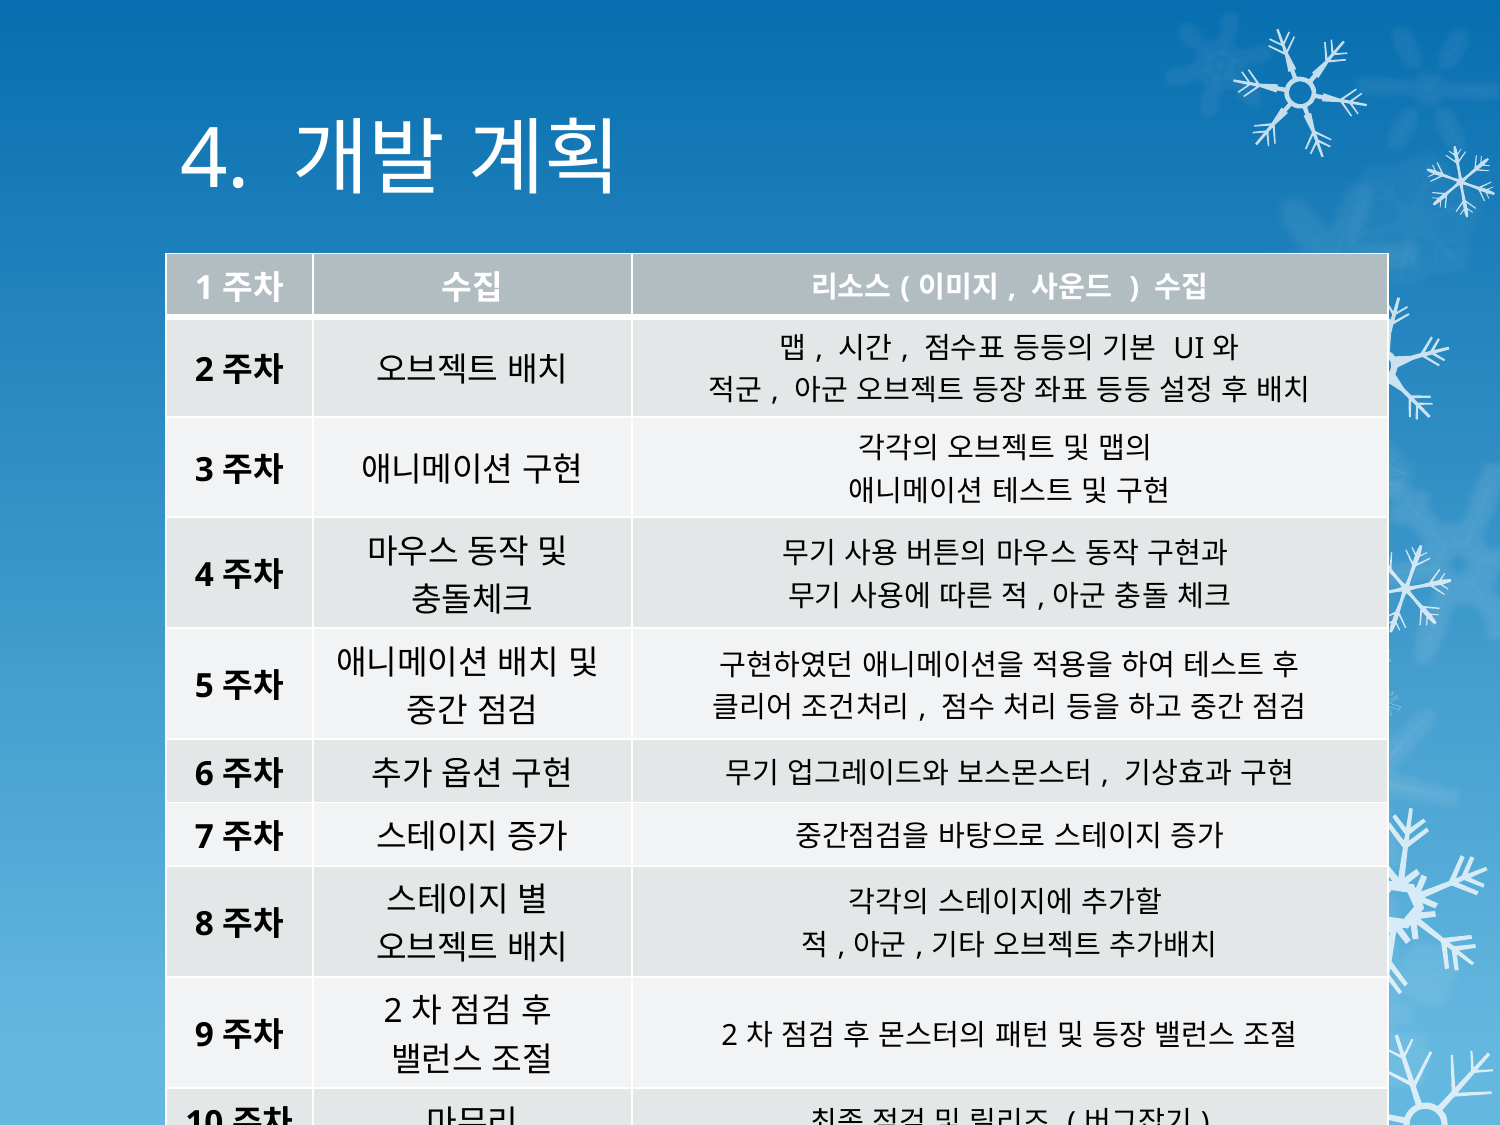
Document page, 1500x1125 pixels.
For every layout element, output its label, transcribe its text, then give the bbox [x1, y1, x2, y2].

table_header 1주차 [167, 254, 312, 314]
table_cell 맵, 시간, 점수표 등등의 기본 UI와 적군, 아군 오브젝트 등장 좌표 등등 설정 후 배치 [633, 320, 1387, 416]
table_cell 최종 점검 및 릴리즈 (버그잡기) [633, 1089, 1387, 1125]
table_cell 추가 옵션 구현 [314, 740, 631, 802]
table_cell 오브젝트 배치 [314, 320, 631, 416]
table_cell 7주차 [167, 803, 312, 865]
table_cell 2차 점검 후 몬스터의 패턴 및 등장 밸런스 조절 [633, 978, 1387, 1087]
table_cell 스테이지 증가 [314, 803, 631, 865]
table_cell 구현하였던 애니메이션을 적용을 하여 테스트 후 클리어 조건처리, 점수 처리 등을 하고 중간 점검 [633, 629, 1387, 738]
table_cell 8주차 [167, 867, 312, 976]
table_cell 애니메이션 구현 [314, 418, 631, 516]
table_cell 무기 업그레이드와 보스몬스터, 기상효과 구현 [633, 740, 1387, 802]
table_cell 3주차 [167, 418, 312, 516]
table_cell 2차 점검 후 밸런스 조절 [314, 978, 631, 1087]
table_cell 중간점검을 바탕으로 스테이지 증가 [633, 803, 1387, 865]
table_header 리소스(이미지, 사운드 ) 수집 [633, 254, 1387, 314]
table_cell 무기 사용 버튼의 마우스 동작 구현과 무기 사용에 따른 적,아군 충돌 체크 [633, 518, 1387, 627]
table_header 수집 [314, 254, 631, 314]
table_cell 2주차 [167, 320, 312, 416]
table_cell 6주차 [167, 740, 312, 802]
table_cell 9주차 [167, 978, 312, 1087]
table_cell 마무리 [314, 1089, 631, 1125]
table_cell 스테이지 별 오브젝트 배치 [314, 867, 631, 976]
table_cell 애니메이션 배치 및 중간 점검 [314, 629, 631, 738]
title 4. 개발 계획 [165, 78, 1335, 230]
table_cell 각각의 오브젝트 및 맵의 애니메이션 테스트 및 구현 [633, 418, 1387, 516]
table_cell 각각의 스테이지에 추가할 적,아군,기타 오브젝트 추가배치 [633, 867, 1387, 976]
table_cell 5주차 [167, 629, 312, 738]
table_cell 10주차 [167, 1089, 312, 1125]
table_cell 마우스 동작 및 충돌체크 [314, 518, 631, 627]
table_cell 4주차 [167, 518, 312, 627]
